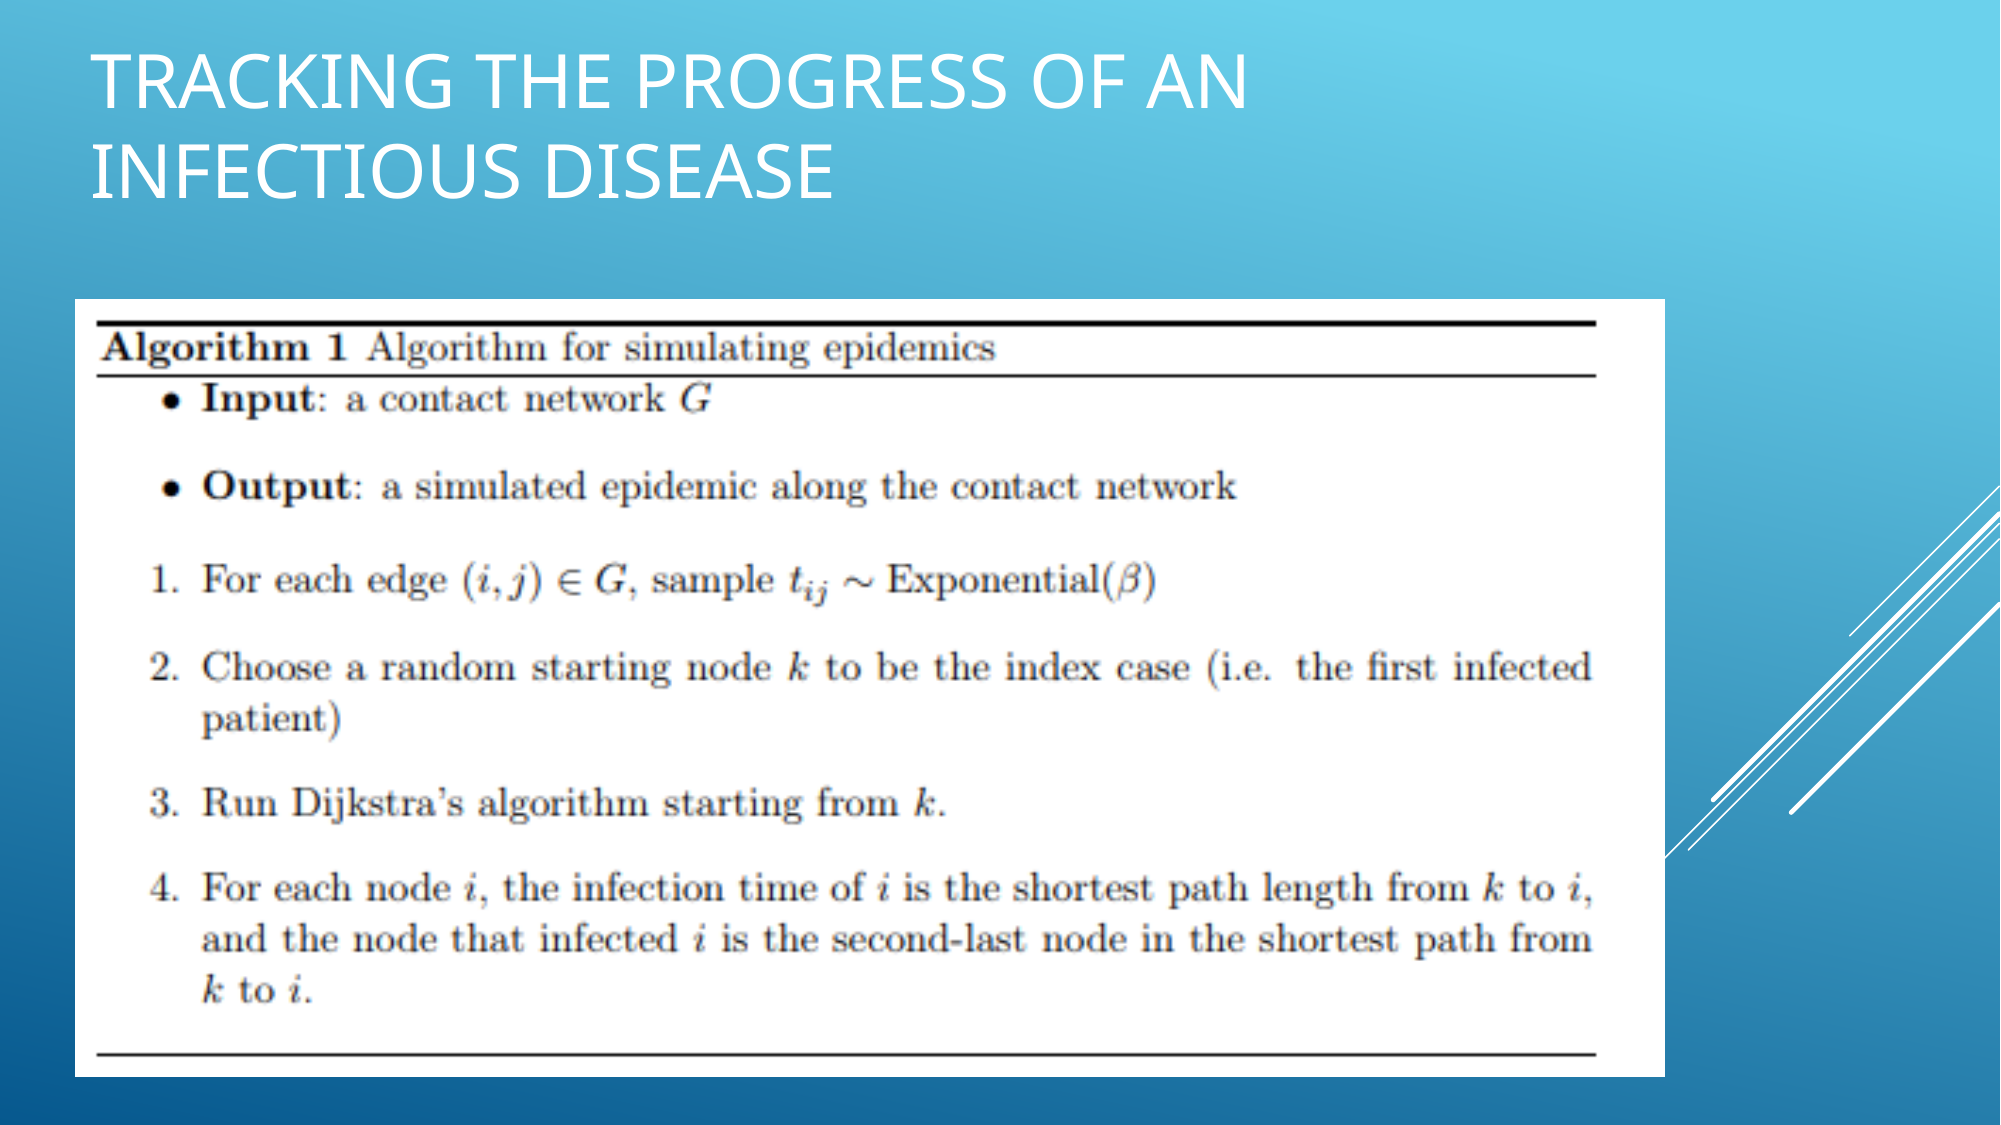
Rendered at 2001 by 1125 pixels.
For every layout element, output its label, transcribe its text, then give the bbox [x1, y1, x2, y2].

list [75, 299, 1665, 1078]
title Tracking the Progress of an infectious disease [75, 0, 1476, 248]
